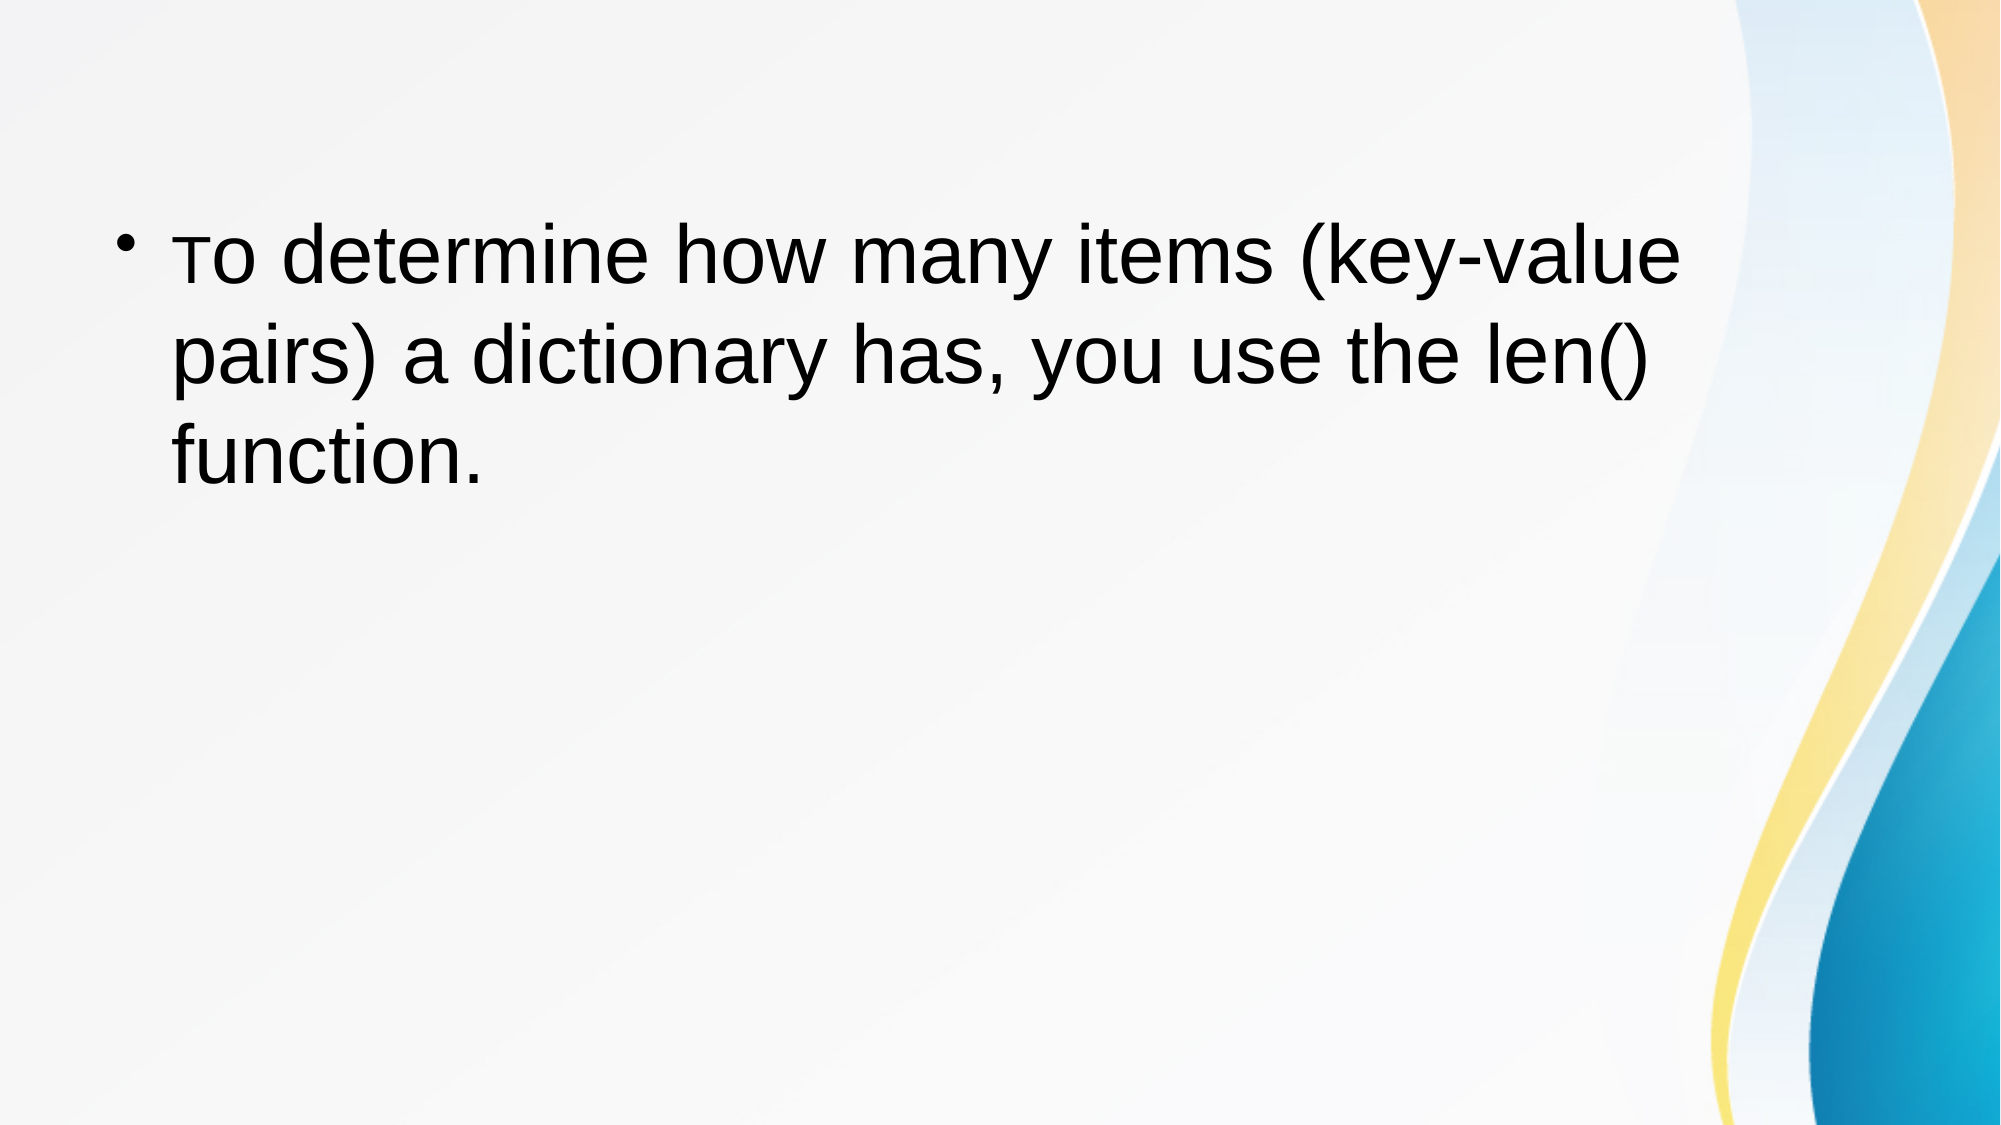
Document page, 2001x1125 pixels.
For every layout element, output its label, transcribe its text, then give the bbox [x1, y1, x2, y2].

list To determine how many items (key-value pairs) a dictionary has, you use the len() function. [99, 192, 1901, 1006]
picture [0, 0, 2001, 1125]
